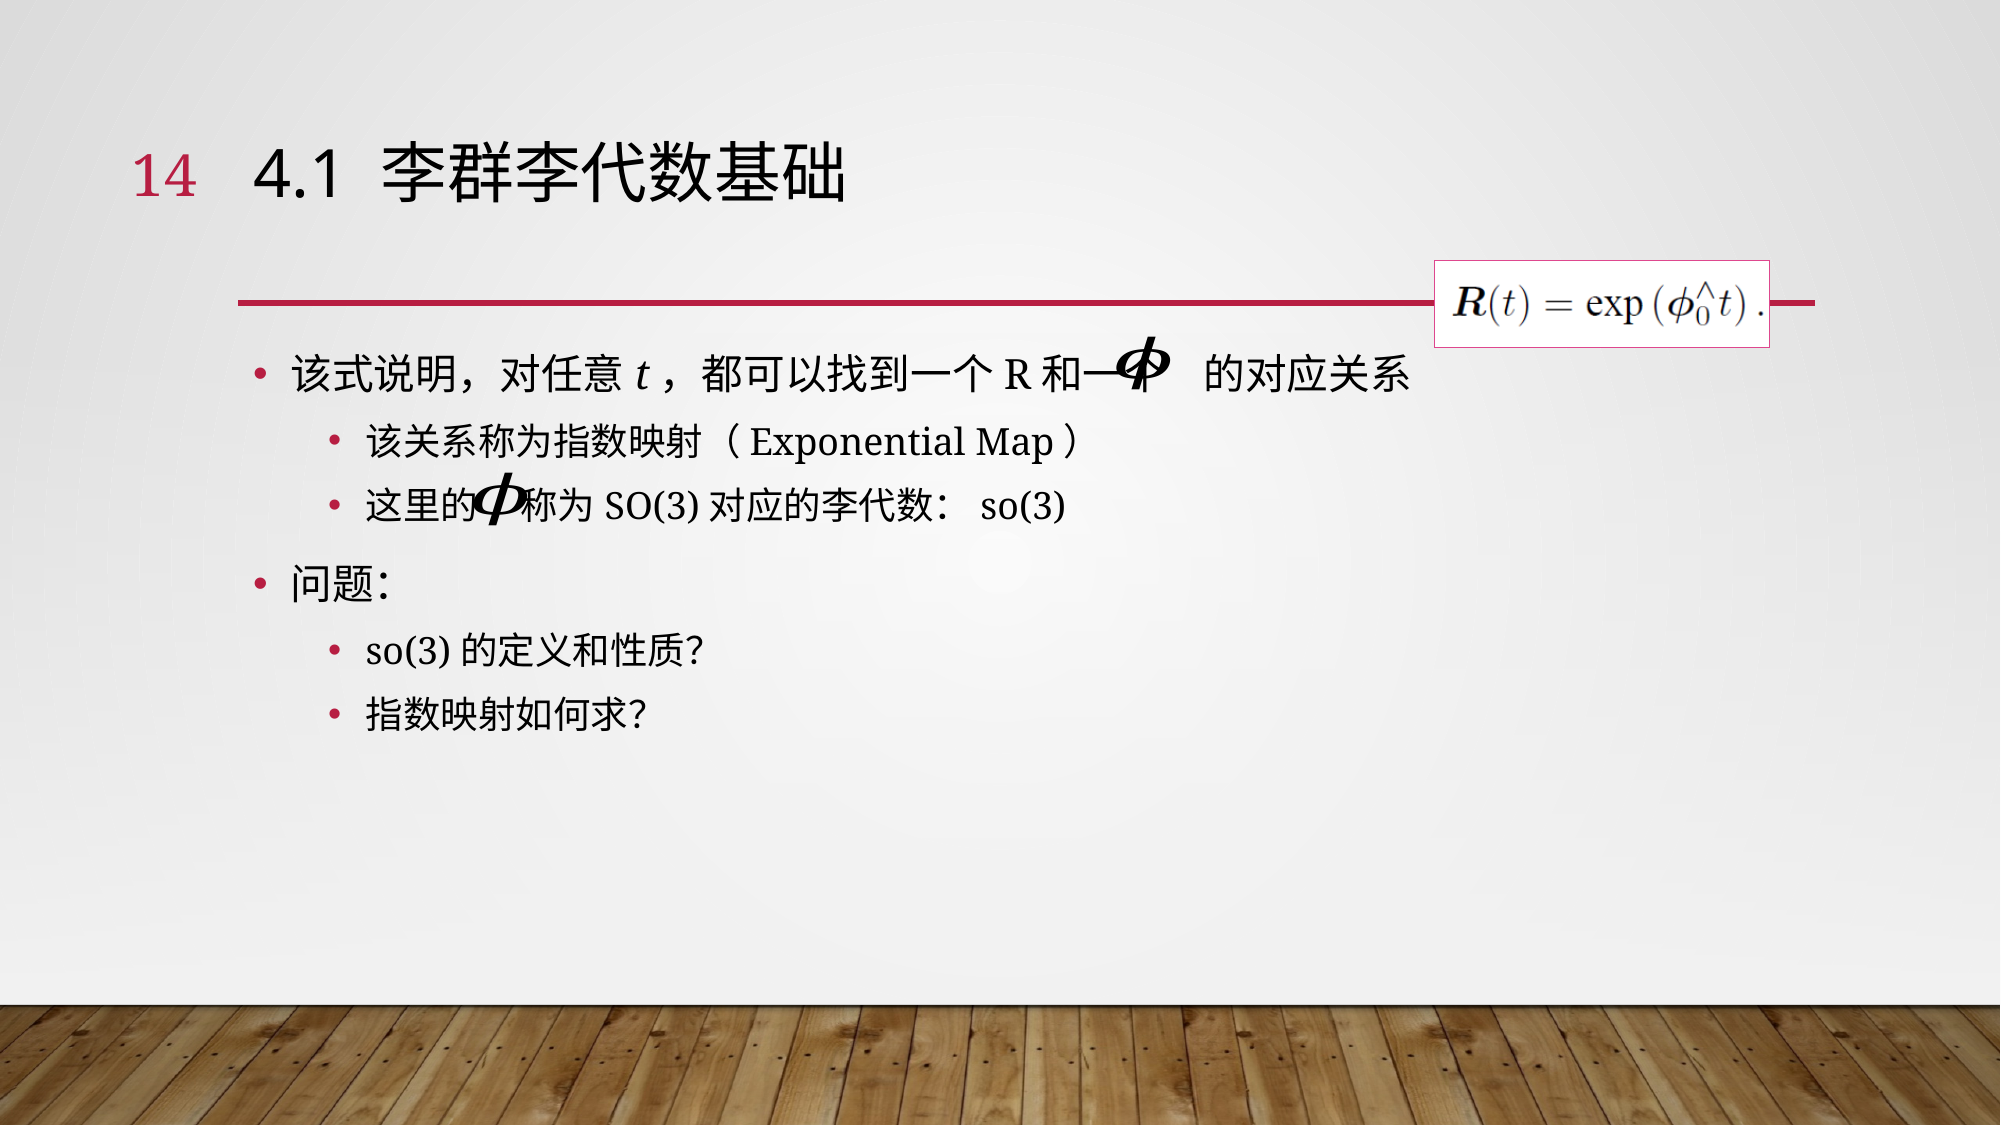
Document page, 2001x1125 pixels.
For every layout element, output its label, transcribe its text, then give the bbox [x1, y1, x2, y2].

title 4.1 李群李代数基础 [238, 131, 1814, 305]
picture [1434, 260, 1770, 348]
slide_number 14 [78, 131, 212, 214]
picture [0, 1005, 2000, 1125]
list 该式说明，对任意t，都可以找到一个R和一个 的对应关系 该关系称为指数映射（Exponential Map） 这里的 称为SO(3)对应的李代数：so(3) 问题： so(3)的定义和性质？ 指数映射如何求？ [238, 330, 1814, 897]
